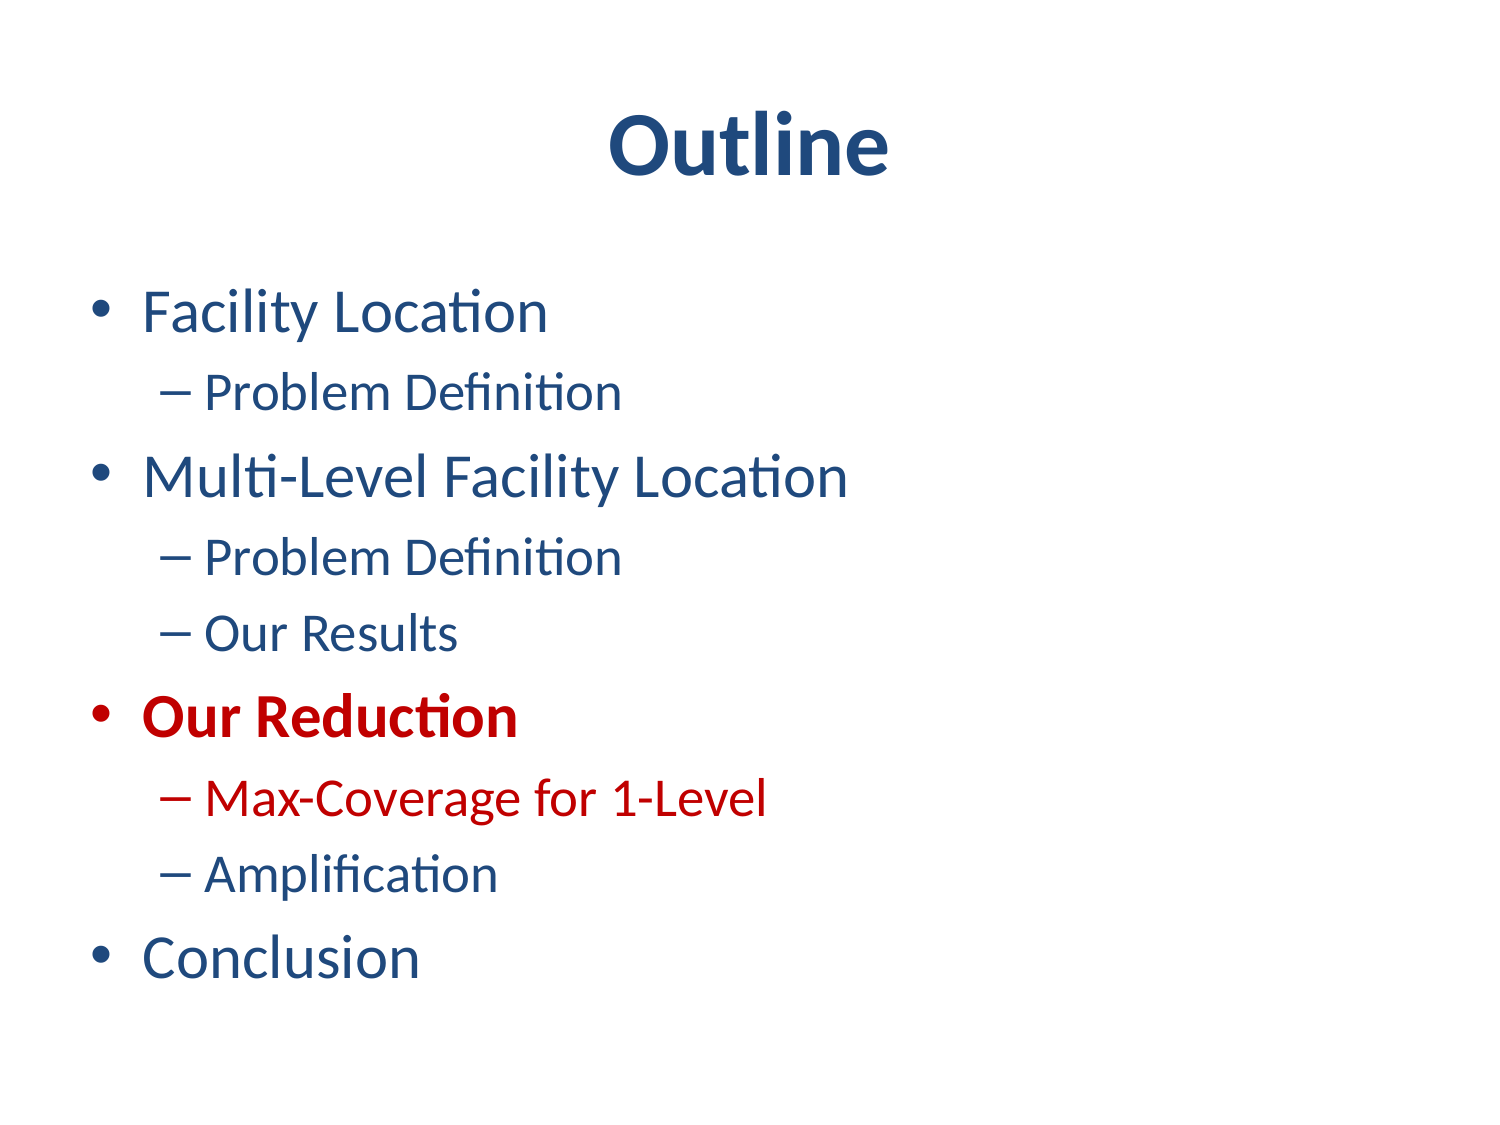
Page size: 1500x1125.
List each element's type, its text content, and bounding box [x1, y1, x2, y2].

title Outline [75, 45, 1425, 233]
list Facility Location Problem Definition Multi-Level Facility Location Problem Definition Our Results Our Reduction Max-Coverage for 1-Level Amplification Conclusion [75, 262, 1425, 1005]
